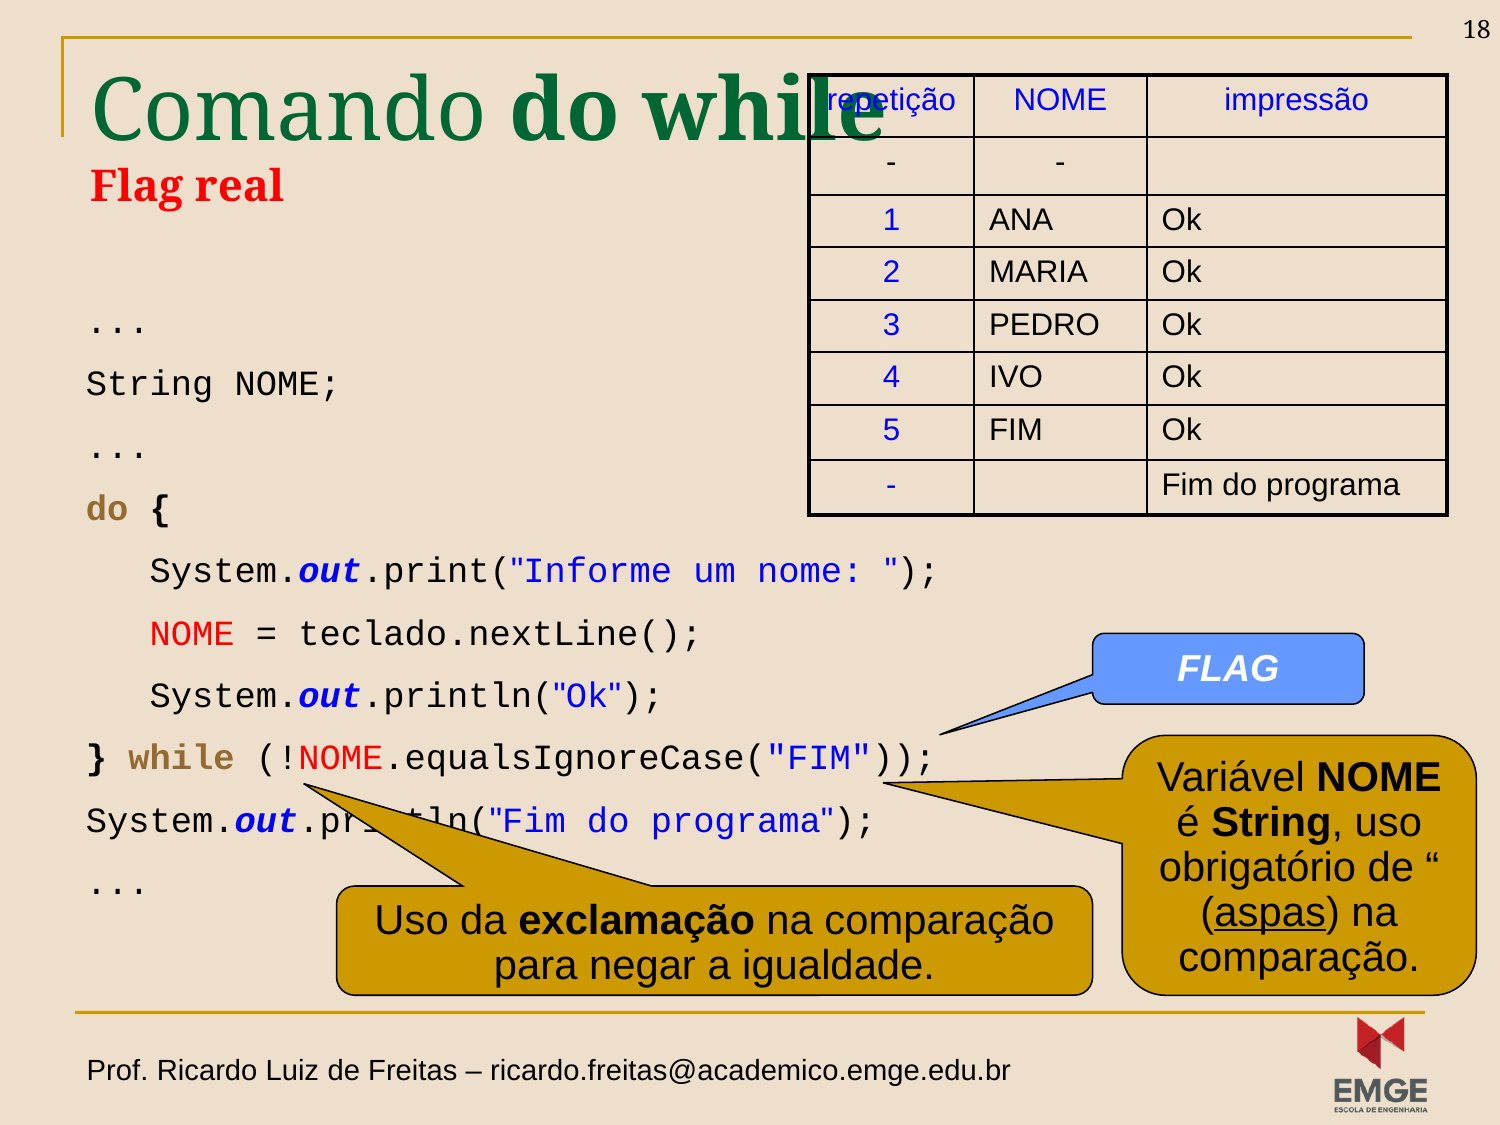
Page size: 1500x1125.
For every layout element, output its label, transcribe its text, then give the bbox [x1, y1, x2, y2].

list ... String NOME; ... do { System.out.print("Informe um nome: "); NOME = teclado.nextLine(); System.out.println("Ok"); } while (!NOME.equalsIgnoreCase("FIM")); System.out.println("Fim do programa"); ... [70, 277, 1199, 985]
table_cell 2 [811, 248, 973, 299]
table_cell - [811, 138, 973, 194]
table_cell 3 [811, 301, 973, 351]
title Comando do while Flag real [75, 45, 1425, 233]
table_header NOME [975, 77, 1146, 136]
table_header impressão [1148, 77, 1445, 136]
table_cell MARIA [975, 248, 1146, 299]
picture [1328, 1012, 1433, 1116]
table_cell 5 [811, 406, 973, 459]
table_cell Fim do programa [1148, 461, 1445, 513]
table_cell 4 [811, 353, 973, 404]
table_cell PEDRO [975, 301, 1146, 351]
table_cell ANA [975, 196, 1146, 246]
table_cell - [811, 461, 973, 513]
text_box FLAG [939, 633, 1365, 735]
table_cell [975, 461, 1146, 513]
table_cell Ok [1148, 196, 1445, 246]
table_cell Ok [1148, 248, 1445, 299]
table_cell IVO [975, 353, 1146, 404]
table_cell Ok [1148, 406, 1445, 459]
table_cell Ok [1148, 353, 1445, 404]
text_box Uso da exclamação na comparação para negar a igualdade. [303, 783, 1093, 996]
table_cell 1 [811, 196, 973, 246]
table_cell - [975, 138, 1146, 194]
table_cell [1148, 138, 1445, 194]
table_cell Ok [1148, 301, 1445, 351]
text_box Variável NOME é String, uso obrigatório de “ (aspas) na comparação. [882, 735, 1477, 996]
table_cell FIM [975, 406, 1146, 459]
slide_number 18 [1392, 0, 1500, 55]
table_header repetição [811, 77, 973, 136]
